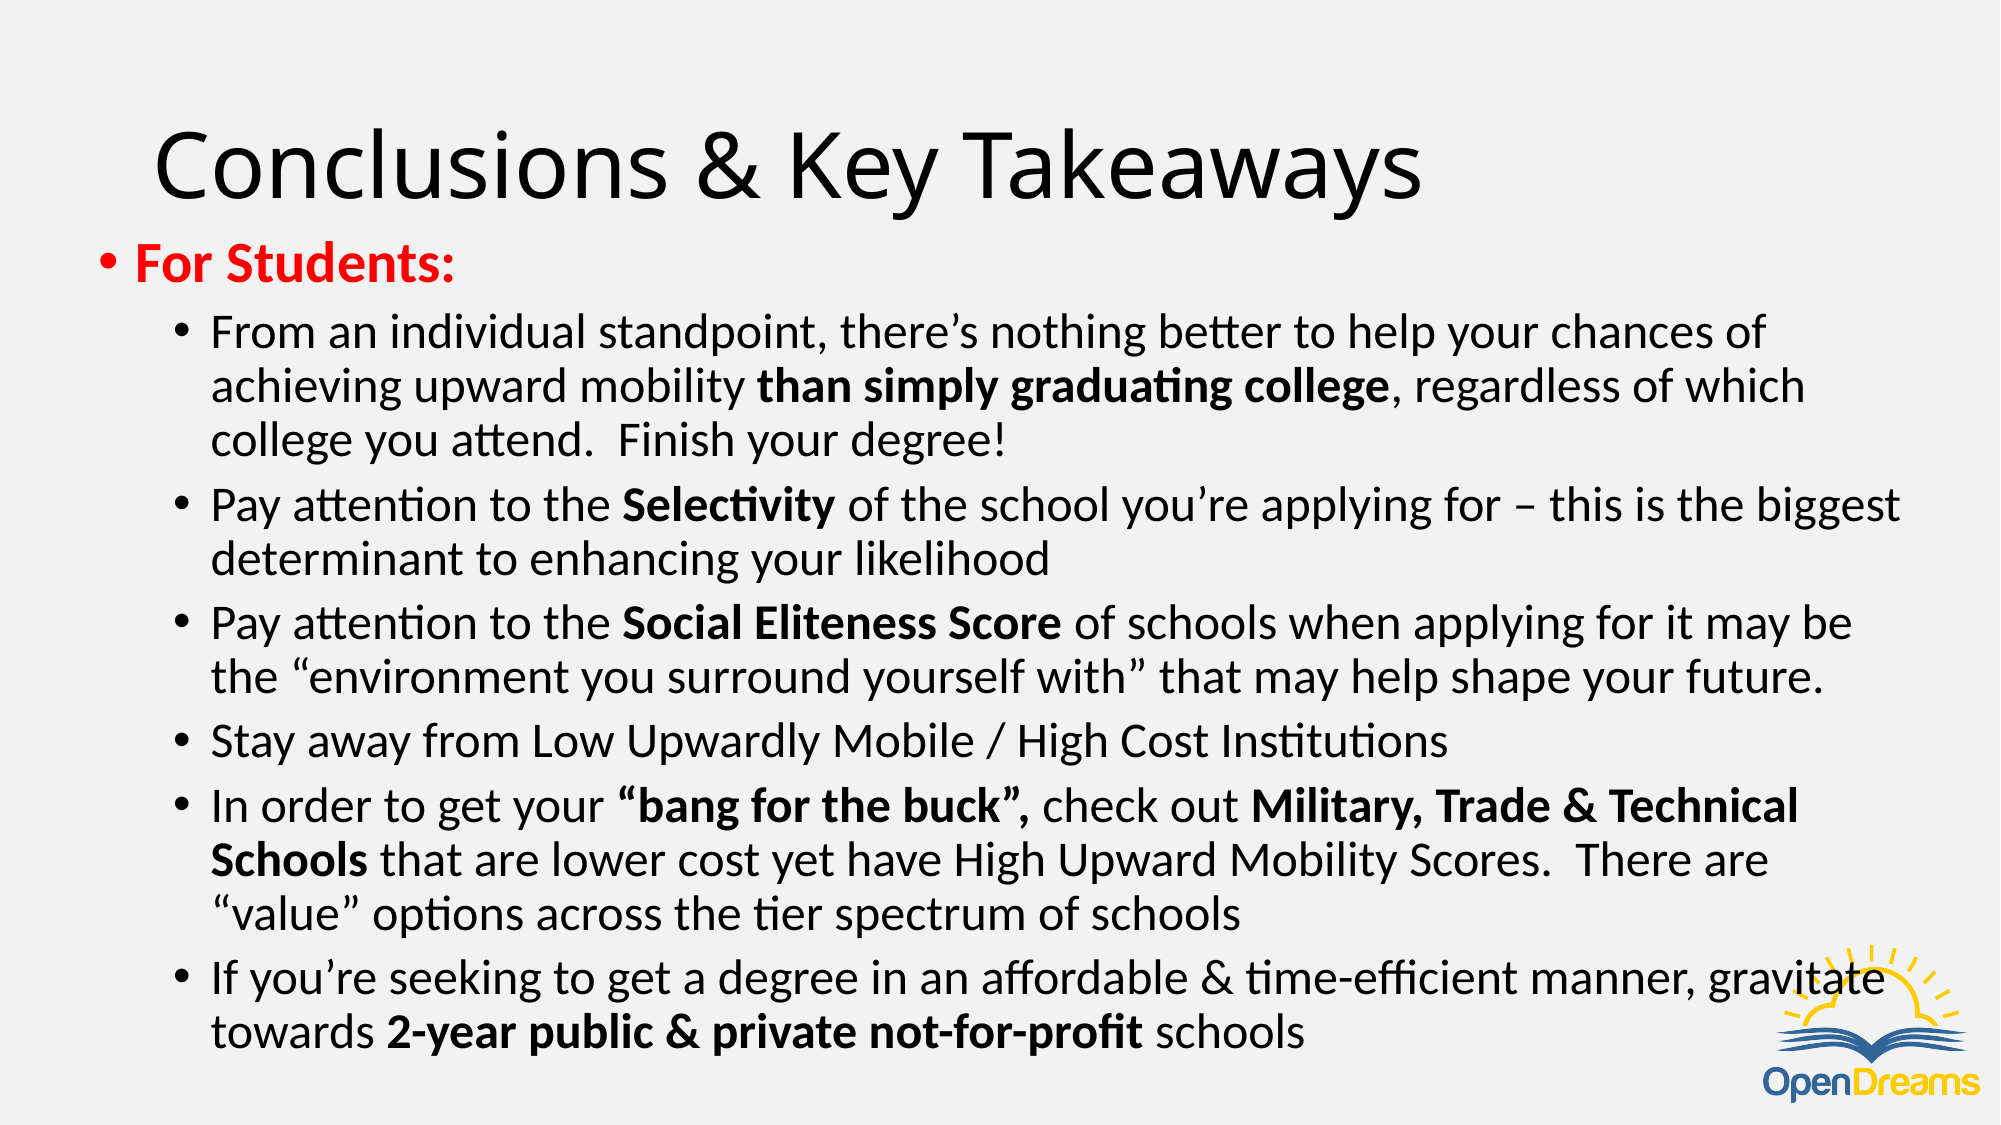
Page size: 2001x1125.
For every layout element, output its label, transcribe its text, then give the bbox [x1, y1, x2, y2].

title Conclusions & Key Takeaways [137, 59, 1863, 224]
picture [1921, 945, 1980, 1103]
list For Students: From an individual standpoint, there’s nothing better to help your chances of achieving upward mobility than simply graduating college, regardless of which college you attend. Finish your degree! Pay attention to the Selectivity of the school you’re applying for – this is the biggest determinant to enhancing your likelihood Pay attention to the Social Eliteness Score of schools when applying for it may be the “environment you surround yourself with” that may help shape your future. Stay away from Low Upwardly Mobile / High Cost Institutions In order to get your “bang for the buck”, check out Military, Trade & Technical Schools that are lower cost yet have High Upward Mobility Scores. There are “value” options across the tier spectrum of schools If you’re seeking to get a degree in an affordable & time-efficient manner, gravitate towards 2-year public & private not-for-profit schools [83, 224, 1921, 1125]
